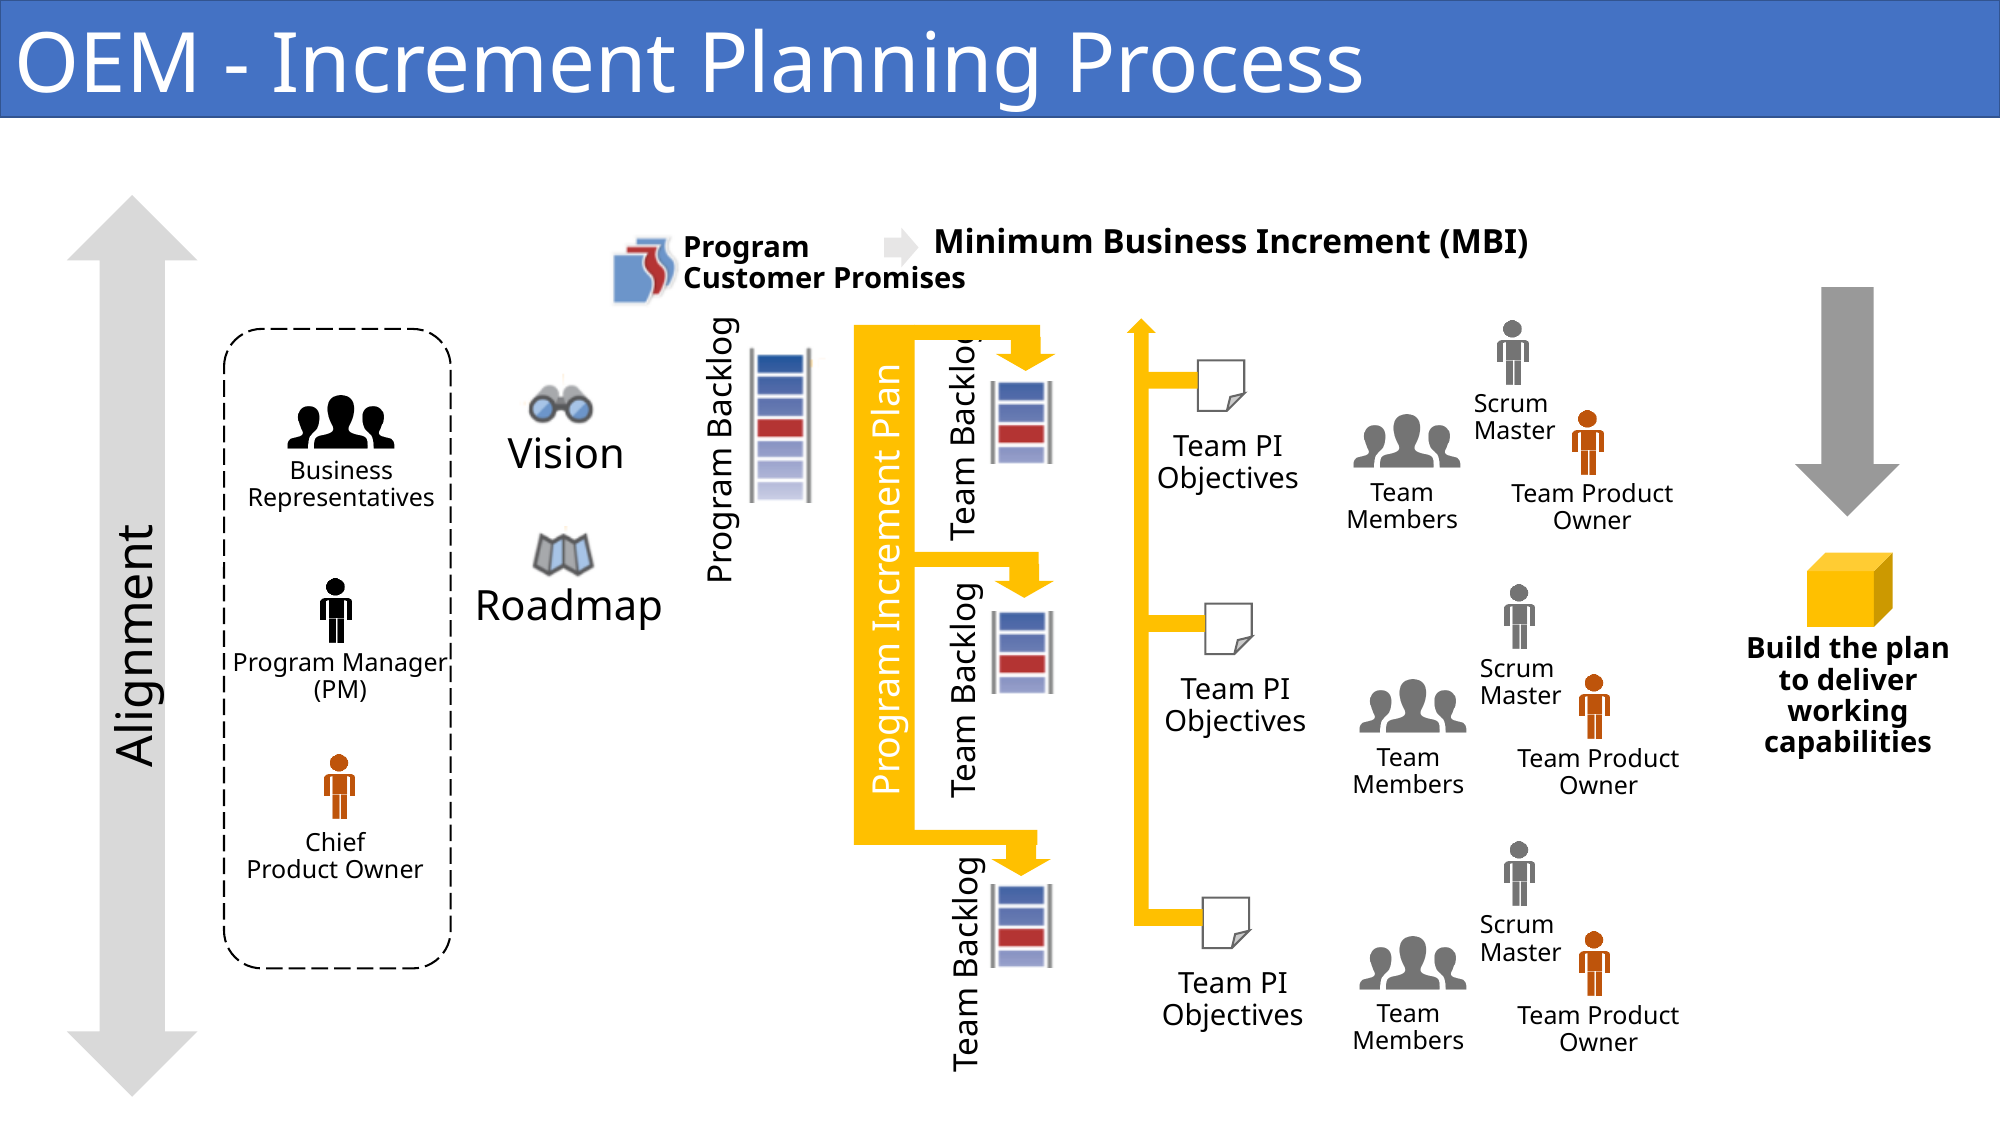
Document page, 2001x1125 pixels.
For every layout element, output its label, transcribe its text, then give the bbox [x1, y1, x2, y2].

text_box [853, 969, 1074, 1097]
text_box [1126, 969, 1334, 1057]
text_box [1689, 552, 2000, 786]
text_box [1792, 286, 1903, 519]
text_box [209, 206, 1545, 969]
text_box Alignment [64, 193, 201, 1099]
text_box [1319, 320, 1705, 1082]
text_box OEM - Increment Planning Process [0, 0, 2000, 118]
